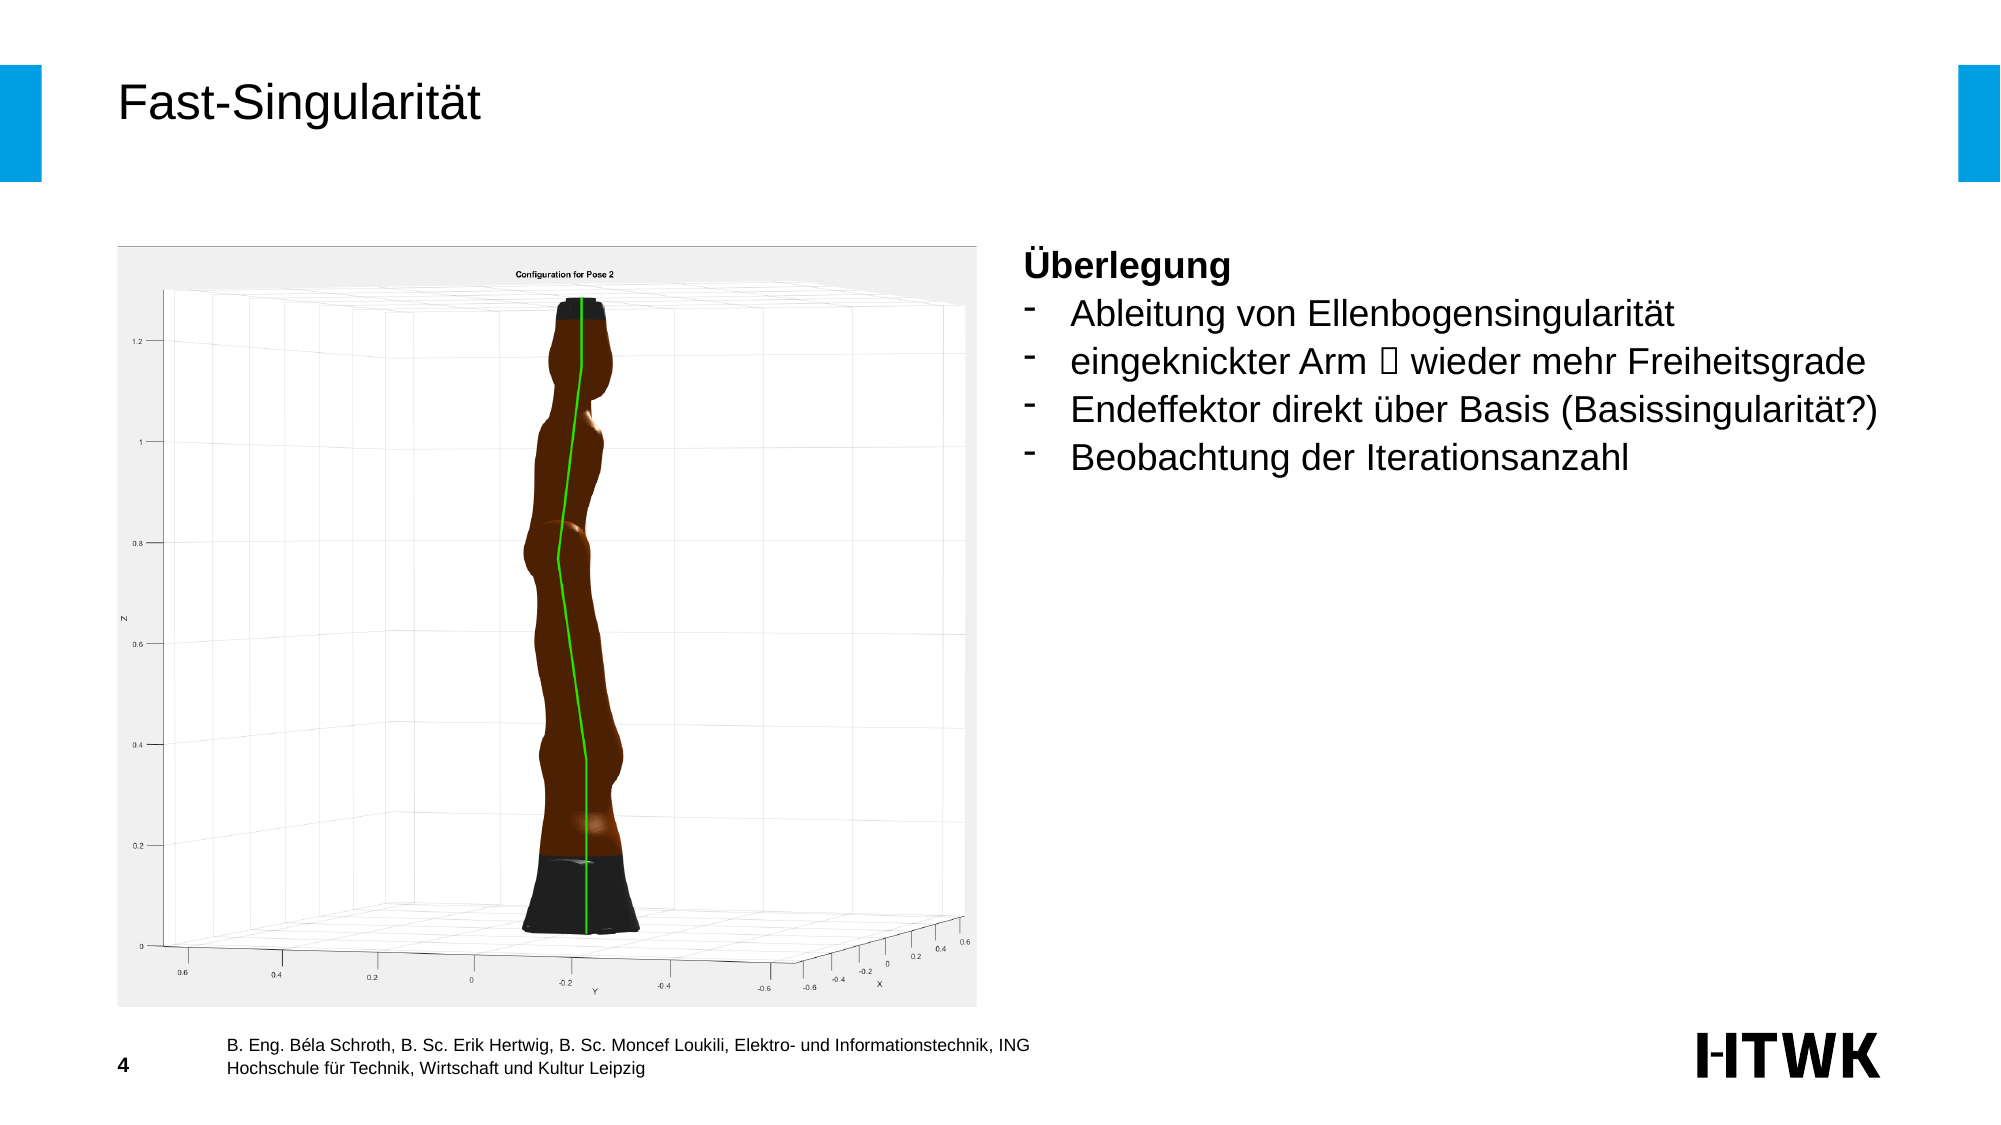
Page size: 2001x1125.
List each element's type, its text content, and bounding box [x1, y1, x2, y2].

title Fast-Singularität [117, 64, 1883, 182]
picture [117, 246, 977, 1007]
slide_number 4 [117, 1018, 199, 1078]
list Überlegung Ableitung von Ellenbogensingularität eingeknickter Arm  wieder mehr Freiheitsgrade Endeffektor direkt über Basis (Basissingularität?) Beobachtung der Iterationsanzahl [1023, 237, 1883, 1007]
footer B. Eng. Béla Schroth, B. Sc. Erik Hertwig, B. Sc. Moncef Loukili, Elektro- und Informationstechnik, ING [226, 1017, 1104, 1055]
